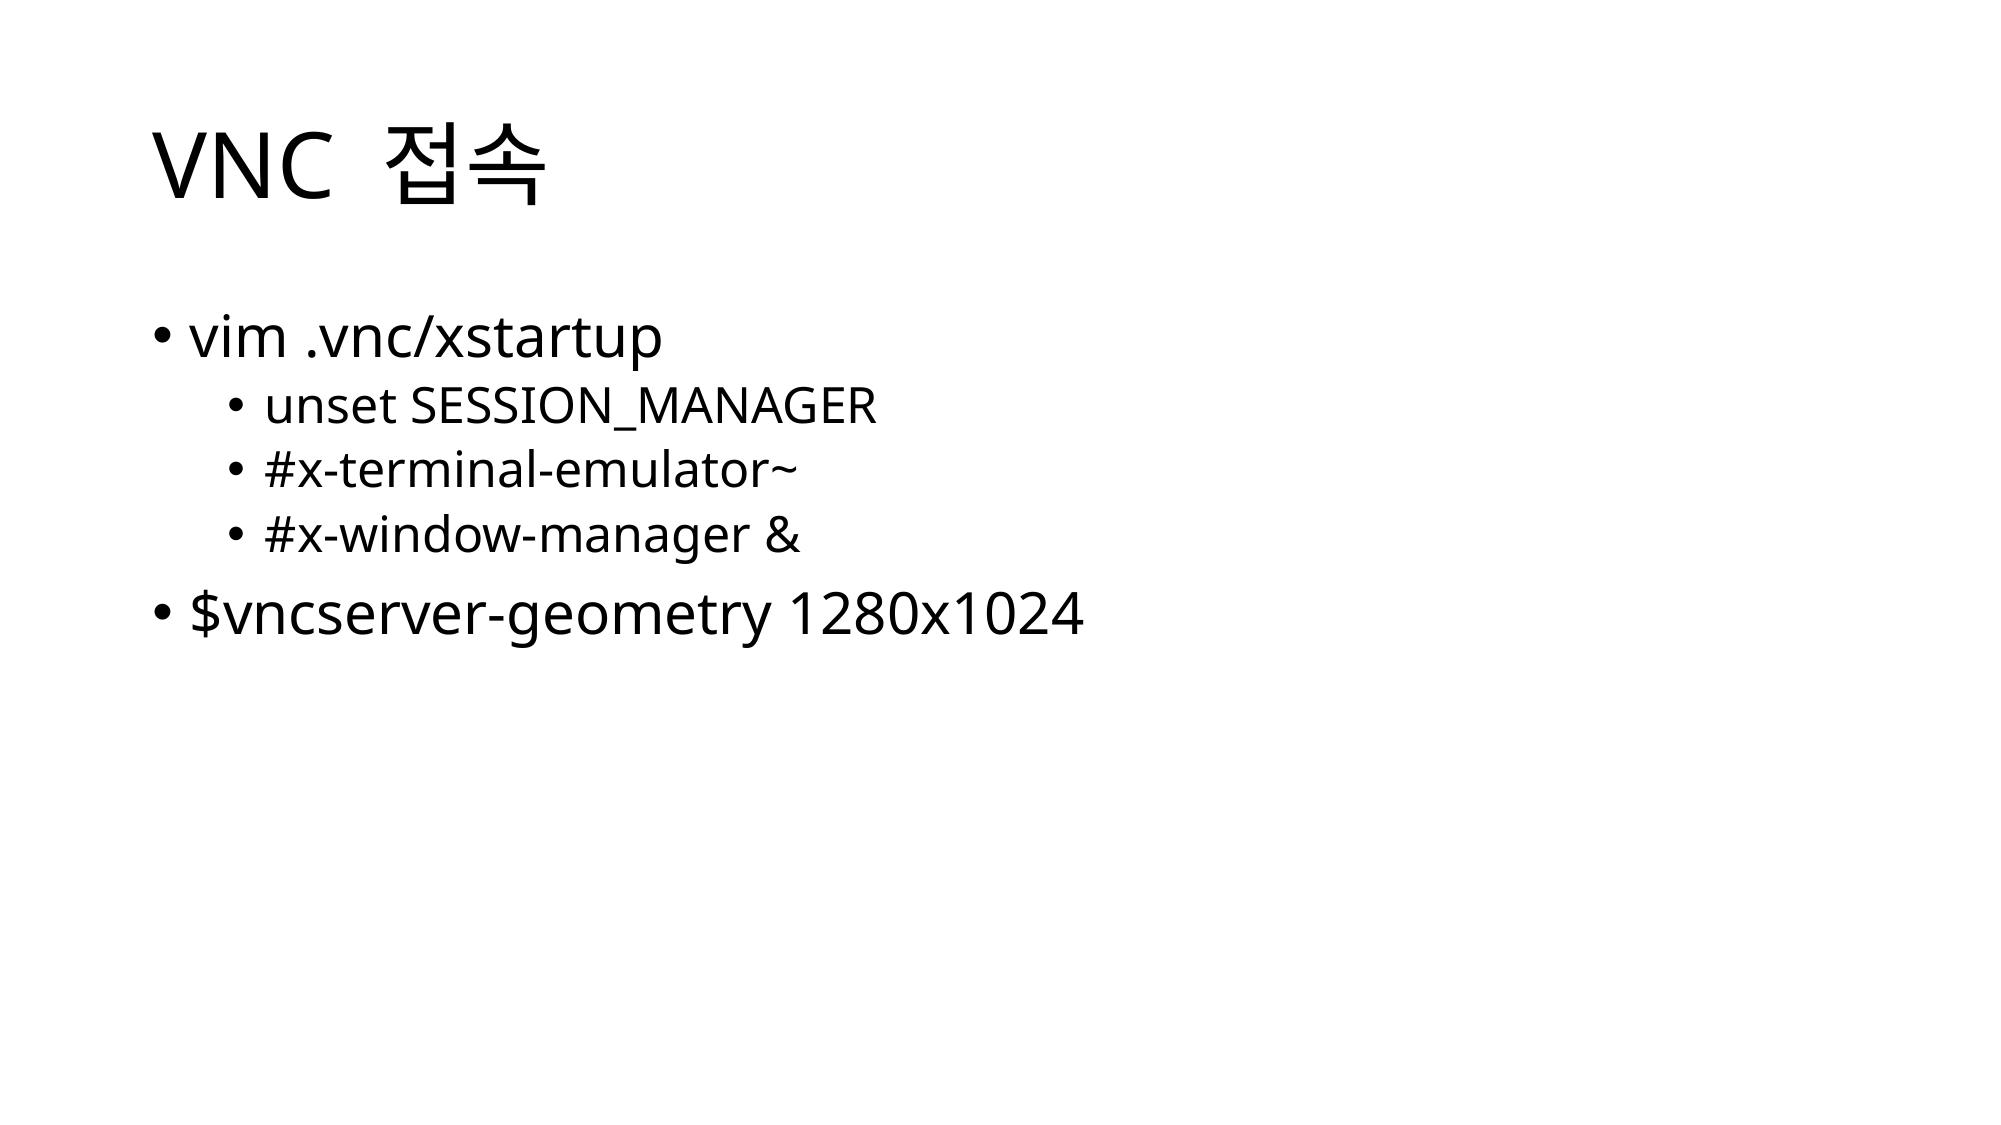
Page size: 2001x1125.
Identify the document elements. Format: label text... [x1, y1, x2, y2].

title VNC 접속 [137, 59, 1863, 278]
list vim .vnc/xstartup unset SESSION_MANAGER #x-terminal-emulator~ #x-window-manager & $vncserver-geometry 1280x1024 [137, 299, 1863, 1014]
